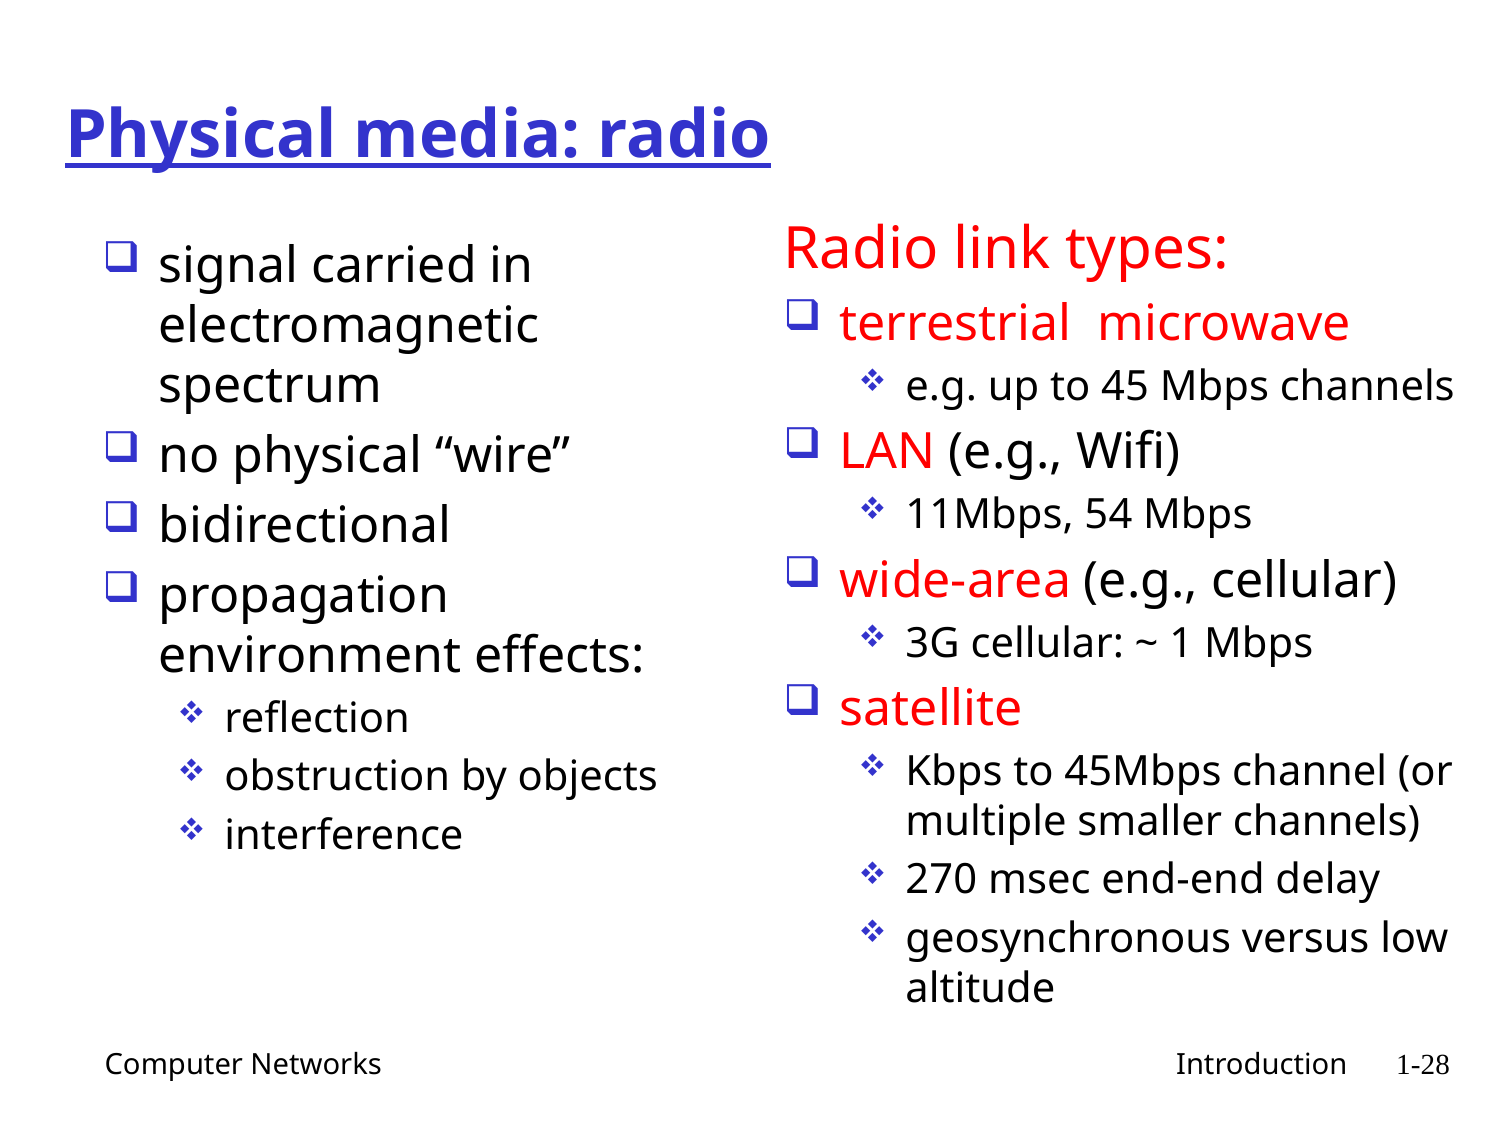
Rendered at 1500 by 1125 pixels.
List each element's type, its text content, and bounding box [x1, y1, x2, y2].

title Physical media: radio [49, 37, 1426, 226]
slide_number Computer Networks [89, 1037, 425, 1113]
slide_number 1-28 [1362, 1037, 1466, 1113]
footer Introduction [887, 1037, 1362, 1113]
list signal carried in electromagnetic spectrum no physical “wire” bidirectional propagation environment effects: reflection obstruction by objects interference [87, 224, 738, 1026]
text_box Radio link types: terrestrial microwave e.g. up to 45 Mbps channels LAN (e.g., Wifi) 11Mbps, 54 Mbps wide-area (e.g., cellular) 3G cellular: ~ 1 Mbps satellite Kbps to 45Mbps channel (or multiple smaller channels) 270 msec end-end delay geosynchronous versus low altitude [768, 203, 1500, 768]
